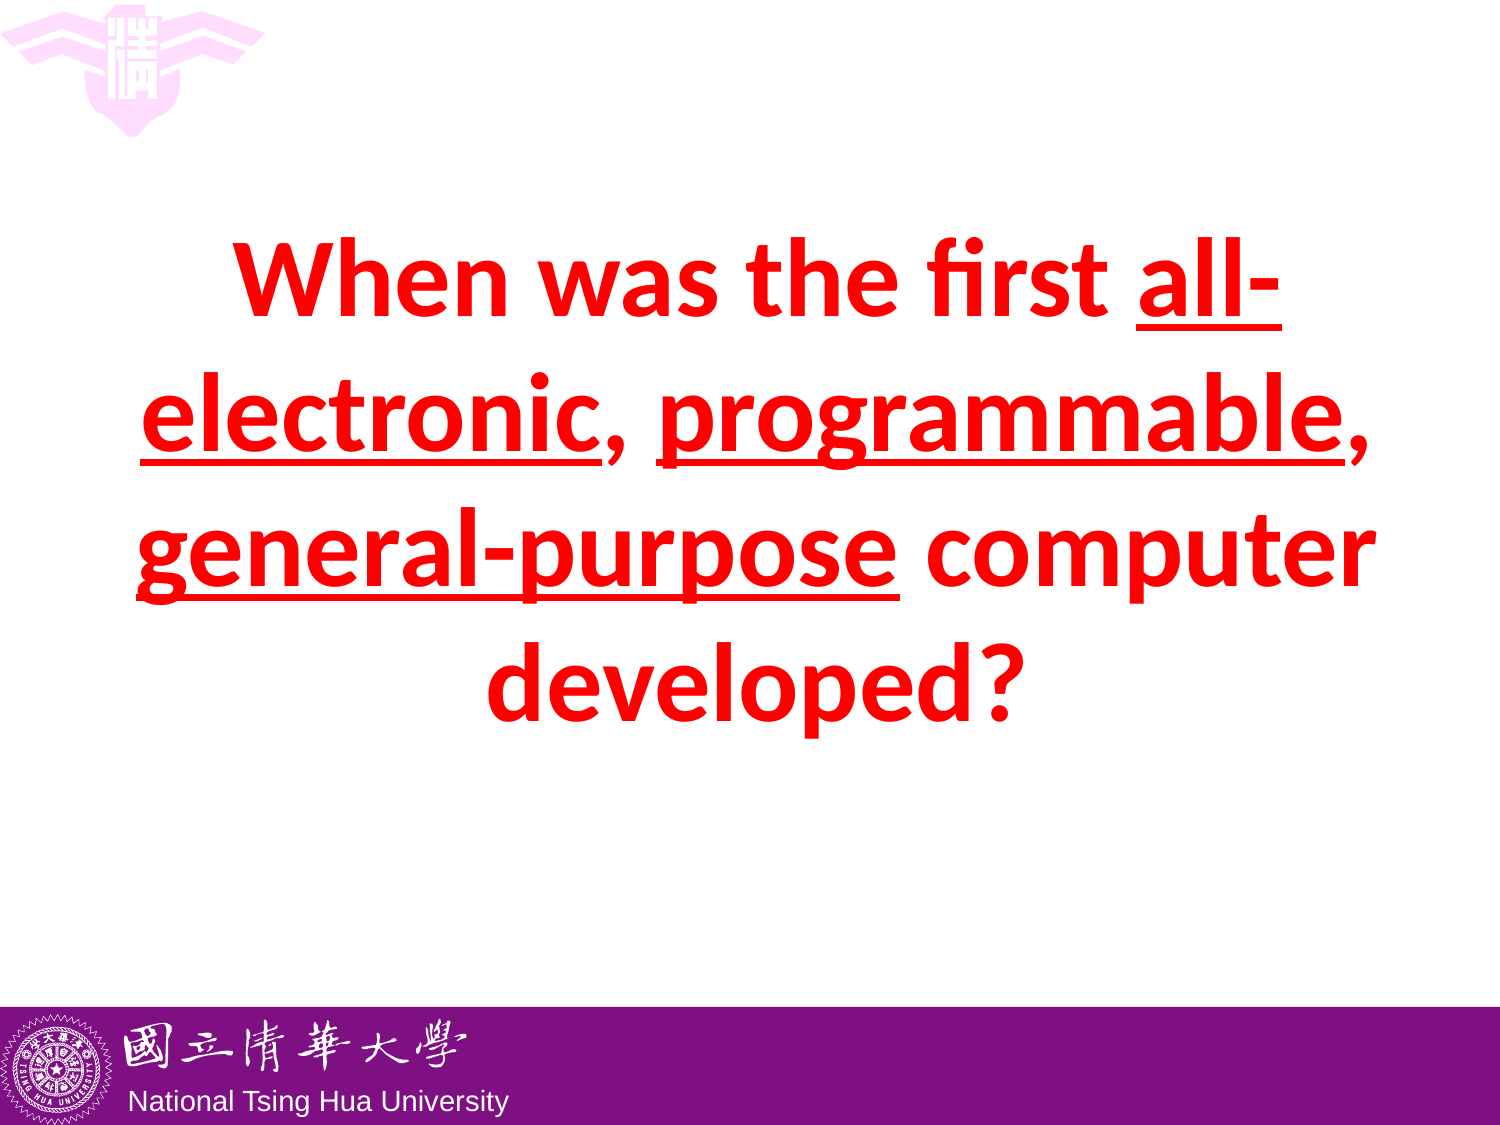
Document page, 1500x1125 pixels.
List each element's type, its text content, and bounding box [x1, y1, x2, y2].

title When was the first all-electronic, programmable, general-purpose computer developed? [100, 113, 1415, 752]
